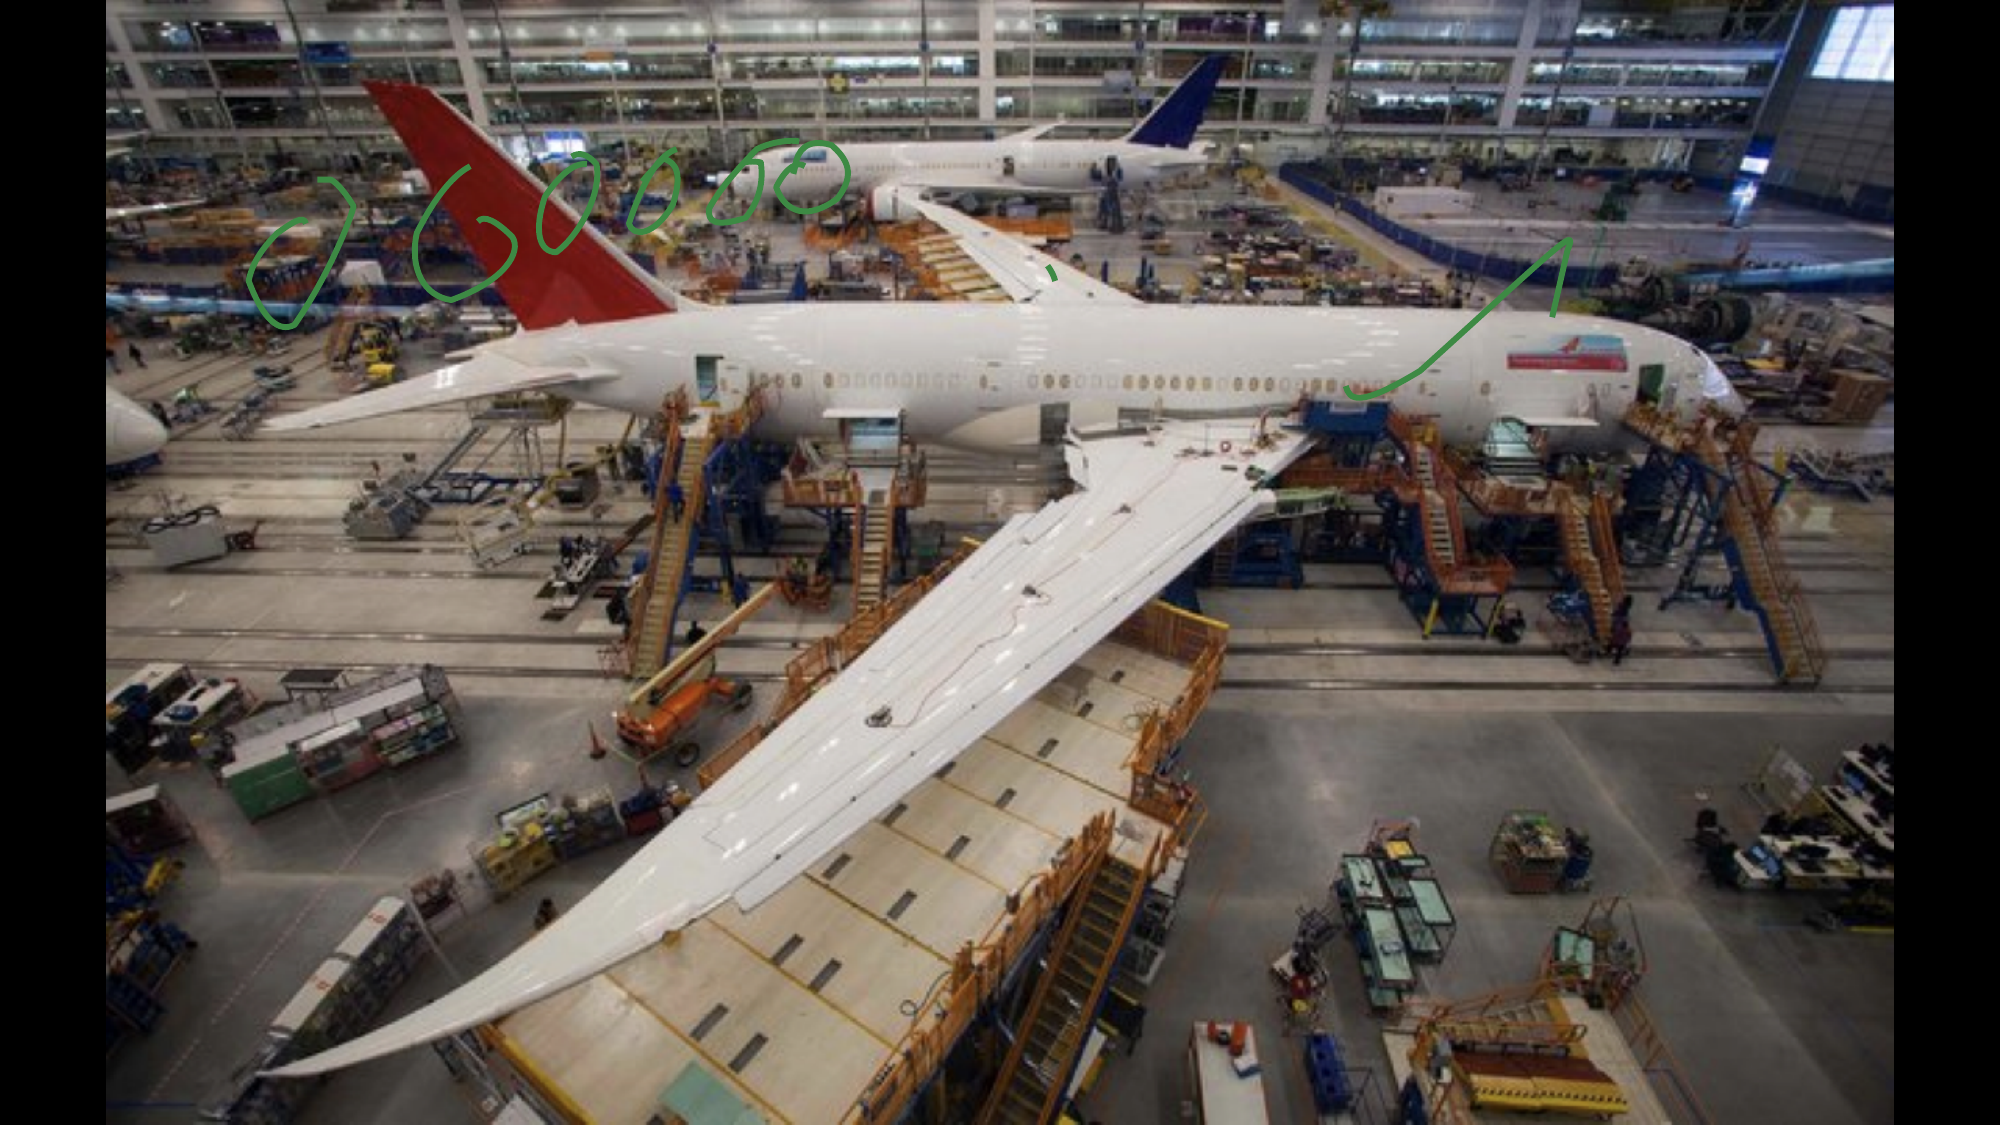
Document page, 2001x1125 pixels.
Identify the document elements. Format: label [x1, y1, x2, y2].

picture [105, 0, 1894, 1125]
